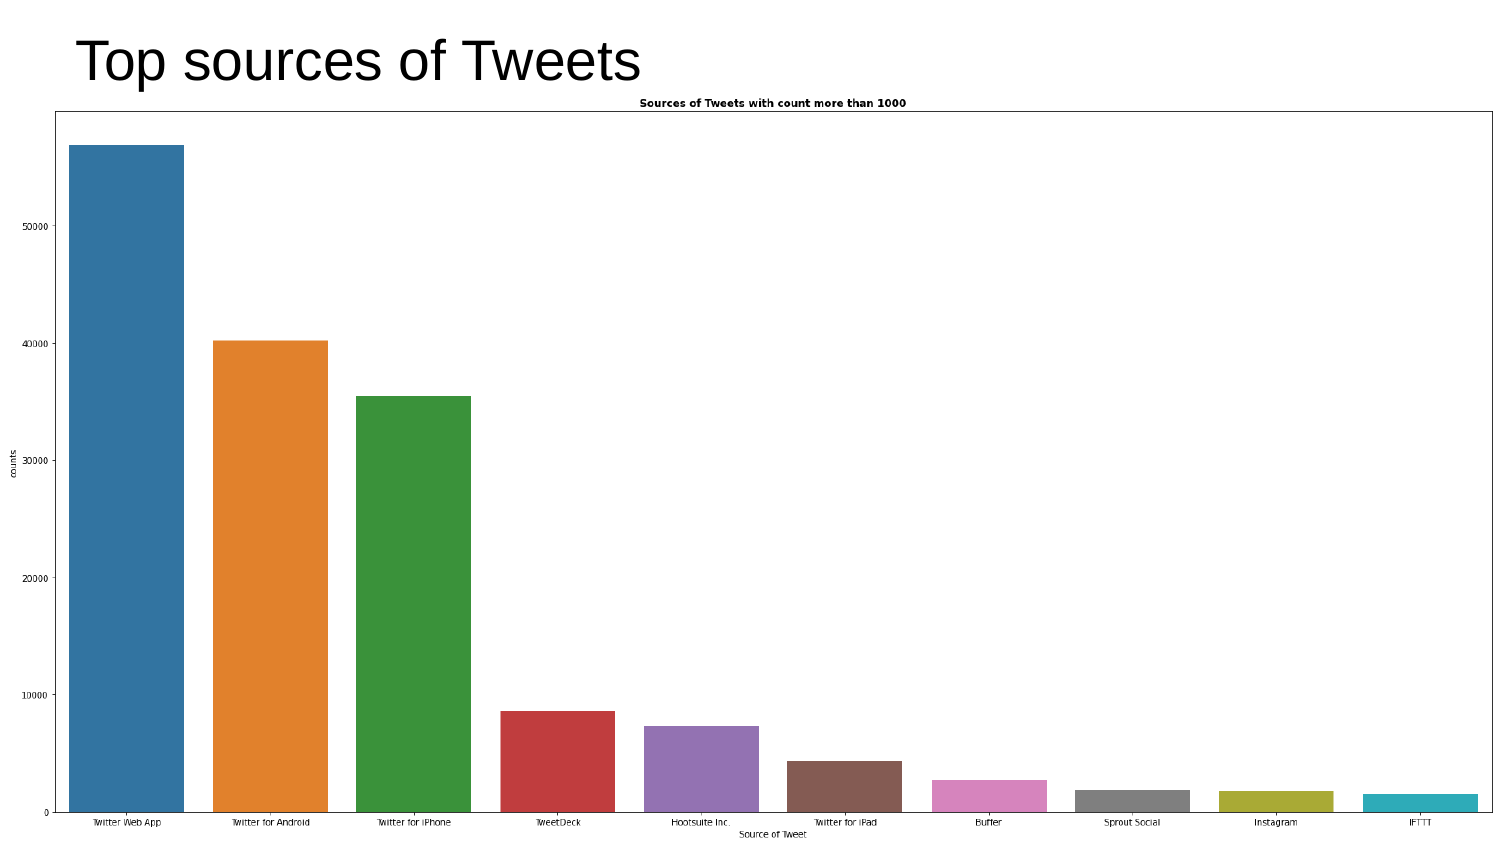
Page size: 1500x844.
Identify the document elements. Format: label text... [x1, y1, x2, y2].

picture [3, 92, 1497, 844]
title Top sources of Tweets [60, 13, 1459, 90]
